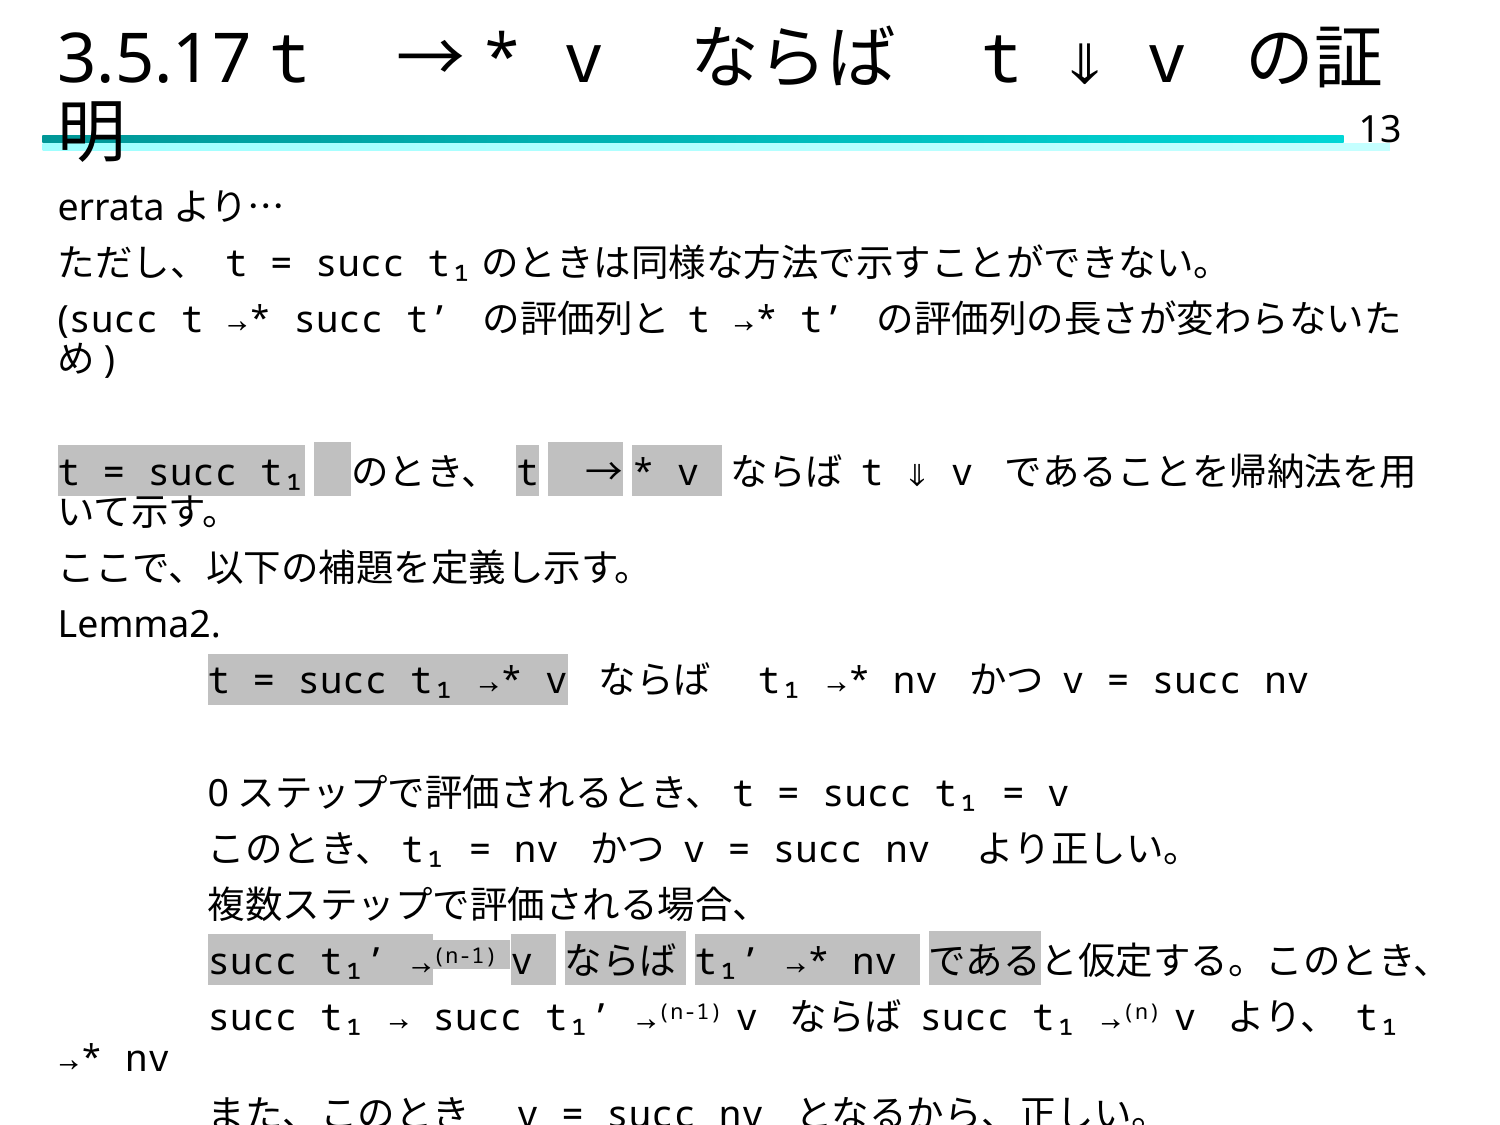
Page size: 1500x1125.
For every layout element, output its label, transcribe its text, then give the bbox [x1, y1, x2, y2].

list errataより… ただし、 t = succ t₁のときは同様な方法で示すことができない。 (succ t →* succ t’ の評価列と t →* t’ の評価列の長さが変わらないため) t = succ t₁ のとき、 t →* v ならば t ⇓ v であることを帰納法を用いて示す。 ここで、以下の補題を定義し示す。 Lemma2. t = succ t₁ →* v ならば t₁ →* nv かつ v = succ nv 0ステップで評価されるとき、t = succ t₁ = v このとき、t₁ = nv かつ v = succ nv より正しい。 複数ステップで評価される場合、 succ t₁’ →(n-1) v ならば t₁’ →* nv であると仮定する。このとき、 succ t₁ → succ t₁’ →(n-1) v ならば succ t₁ →(n) v より、 t₁ →* nv また、このとき v = succ nv となるから、正しい。 □ [42, 180, 1458, 1080]
title 3.5.17 t →* v ならば t ⇓ v の証明 [42, 22, 1458, 173]
